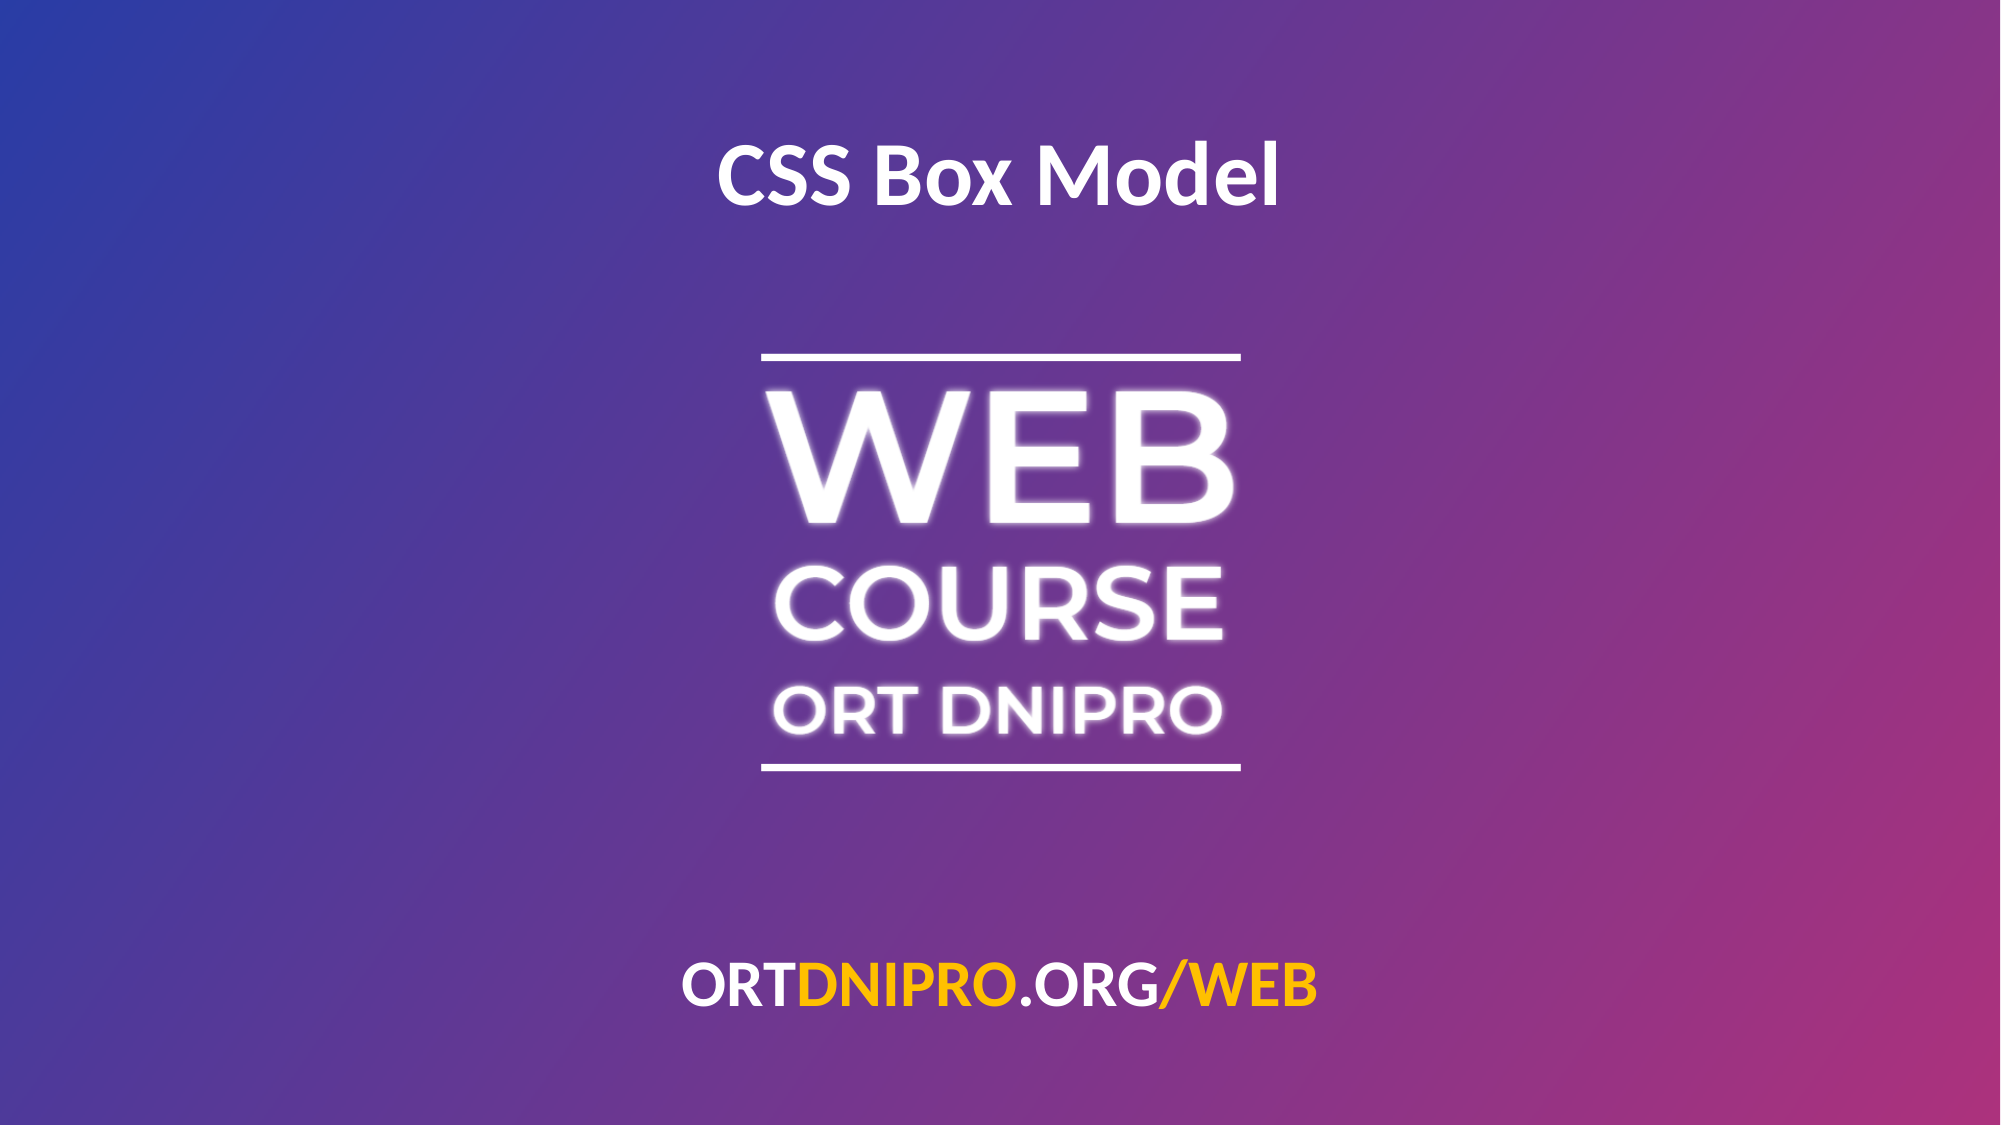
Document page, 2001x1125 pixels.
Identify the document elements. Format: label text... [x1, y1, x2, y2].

text_box ORTDNIPRO.ORG/WEB [0, 932, 2000, 1028]
picture [0, 0, 2001, 1125]
text_box CSS Box Model [0, 106, 2000, 231]
